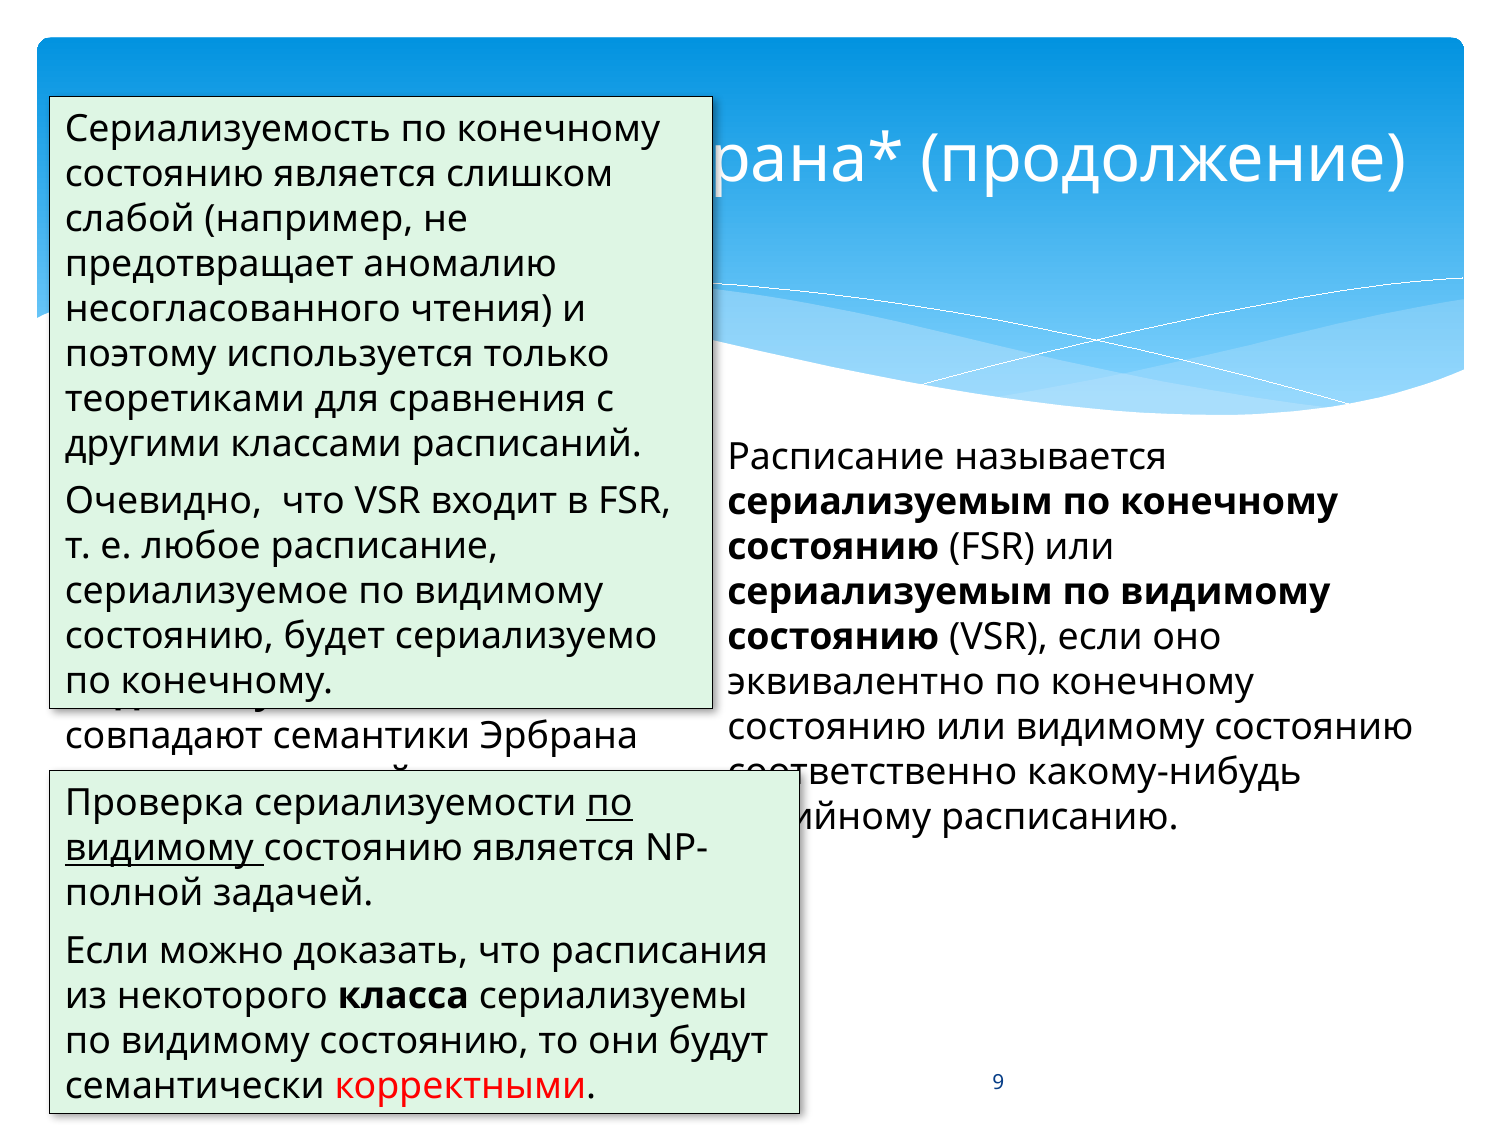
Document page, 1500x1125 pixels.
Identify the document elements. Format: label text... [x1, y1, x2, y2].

title Семантика Эрбрана* (продолжение) [93, 58, 1407, 249]
text_box Истории называются эквивалентными по конечному состоянию, если построенные по ним семантики Эрбрана совпадают для t∞, и эквивалентными по видимому состоянию, если совпадают семантики Эрбрана для всех операций. [49, 714, 663, 770]
text_box Расписание называется сериализуемым по конечному состоянию (FSR) или сериализуемым по видимому состоянию (VSR), если оно эквивалентно по конечному состоянию или видимому состоянию соответственно какому-нибудь серийному расписанию. [712, 424, 1463, 845]
text_box Проверка сериализуемости по видимому состоянию является NP-полной задачей. Если можно доказать, что расписания из некоторого класса сериализуемы по видимому состоянию, то они будут семантически корректными. [49, 770, 800, 1114]
slide_number 9 [900, 845, 1091, 1125]
text_box Сериализуемость по конечному состоянию является слишком слабой (например, не предотвращает аномалию несогласованного чтения) и поэтому используется только теоретиками для сравнения с другими классами расписаний. Очевидно, что VSR входит в FSR, т. е. любое расписание, сериализуемое по видимому состоянию, будет сериализуемо по конечному. [49, 96, 713, 709]
